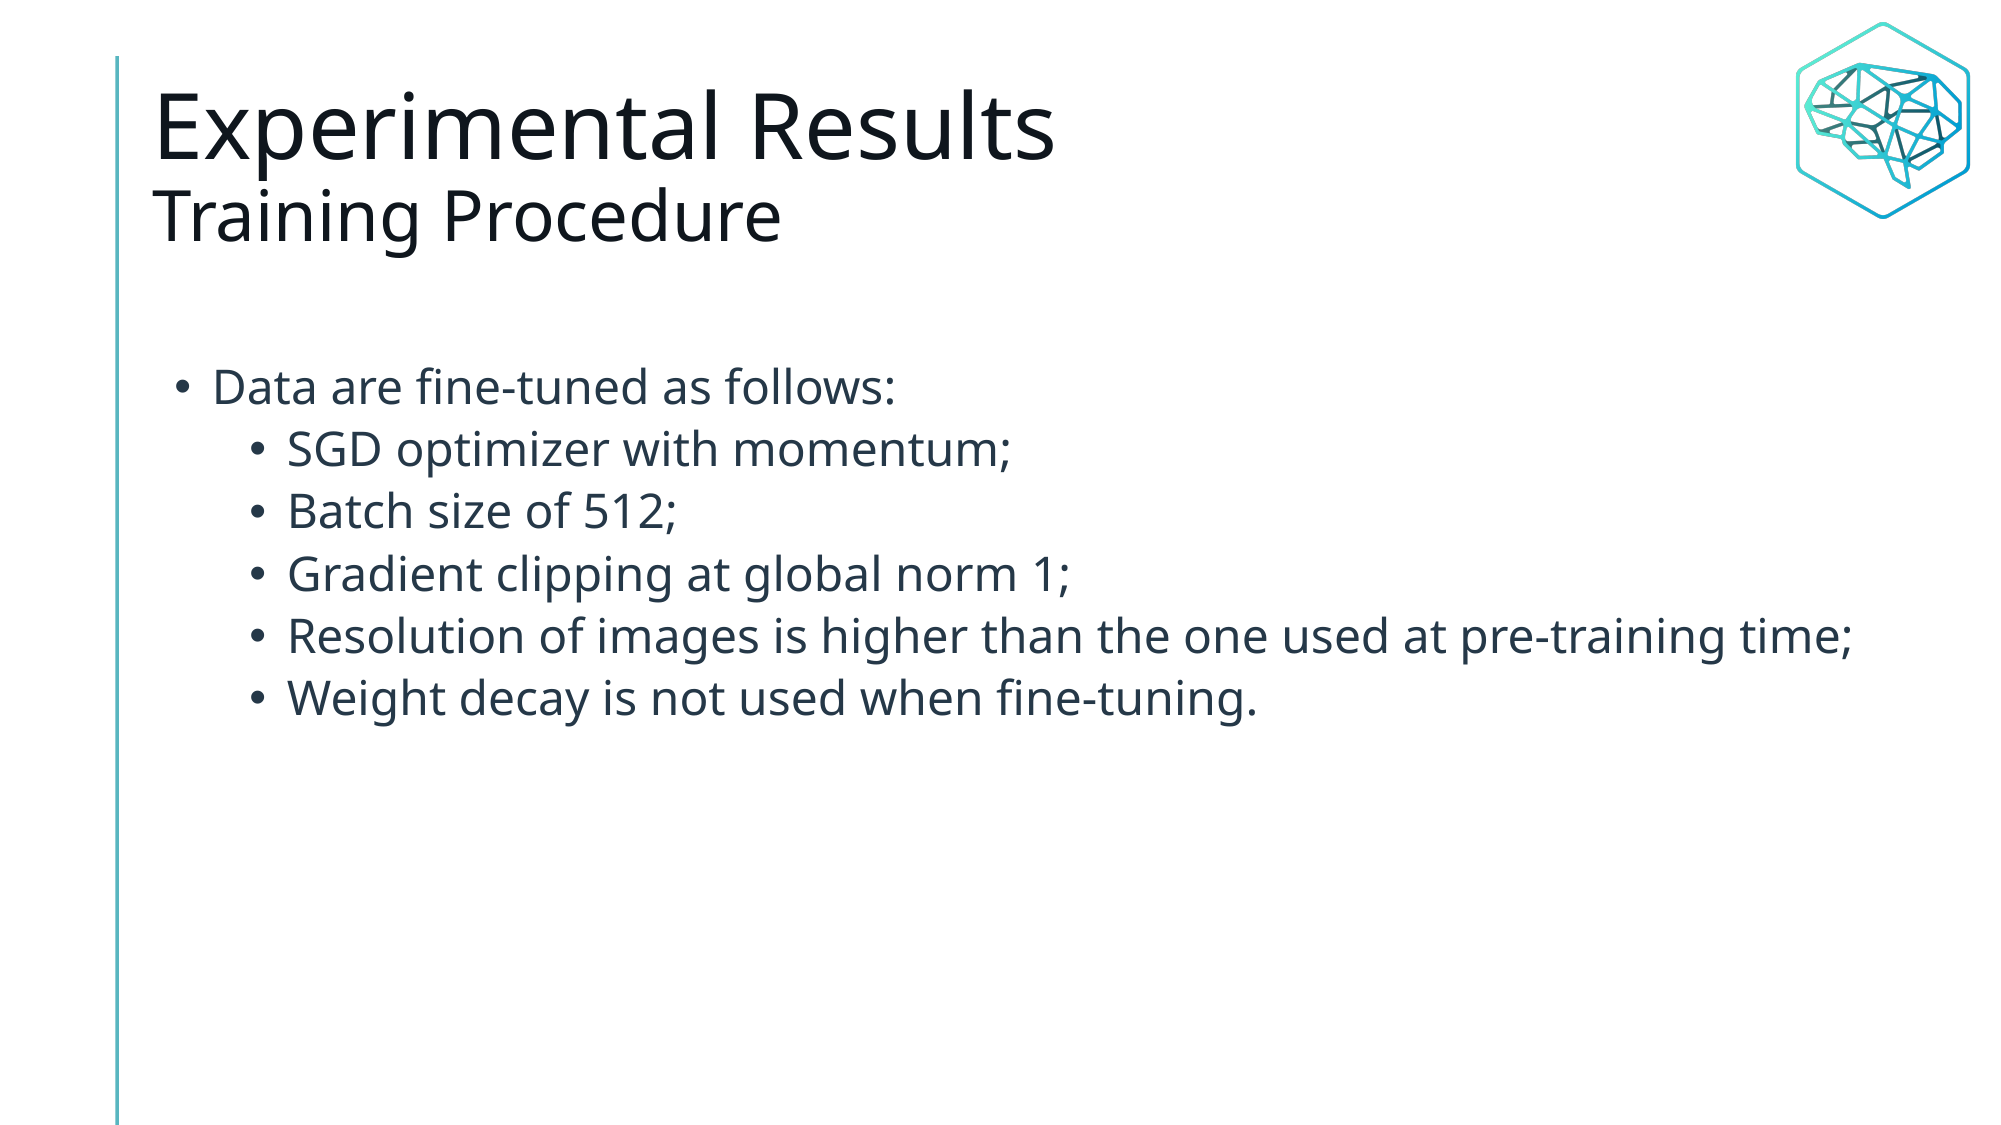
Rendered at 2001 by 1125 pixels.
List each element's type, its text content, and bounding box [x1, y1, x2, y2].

list Data are fine-tuned as follows: SGD optimizer with momentum; Batch size of 512; Gradient clipping at global norm 1; Resolution of images is higher than the one used at pre-training time; Weight decay is not used when fine-tuning. [159, 277, 1885, 992]
title Experimental Results Training Procedure [137, 59, 1863, 278]
picture [1784, 22, 1982, 219]
